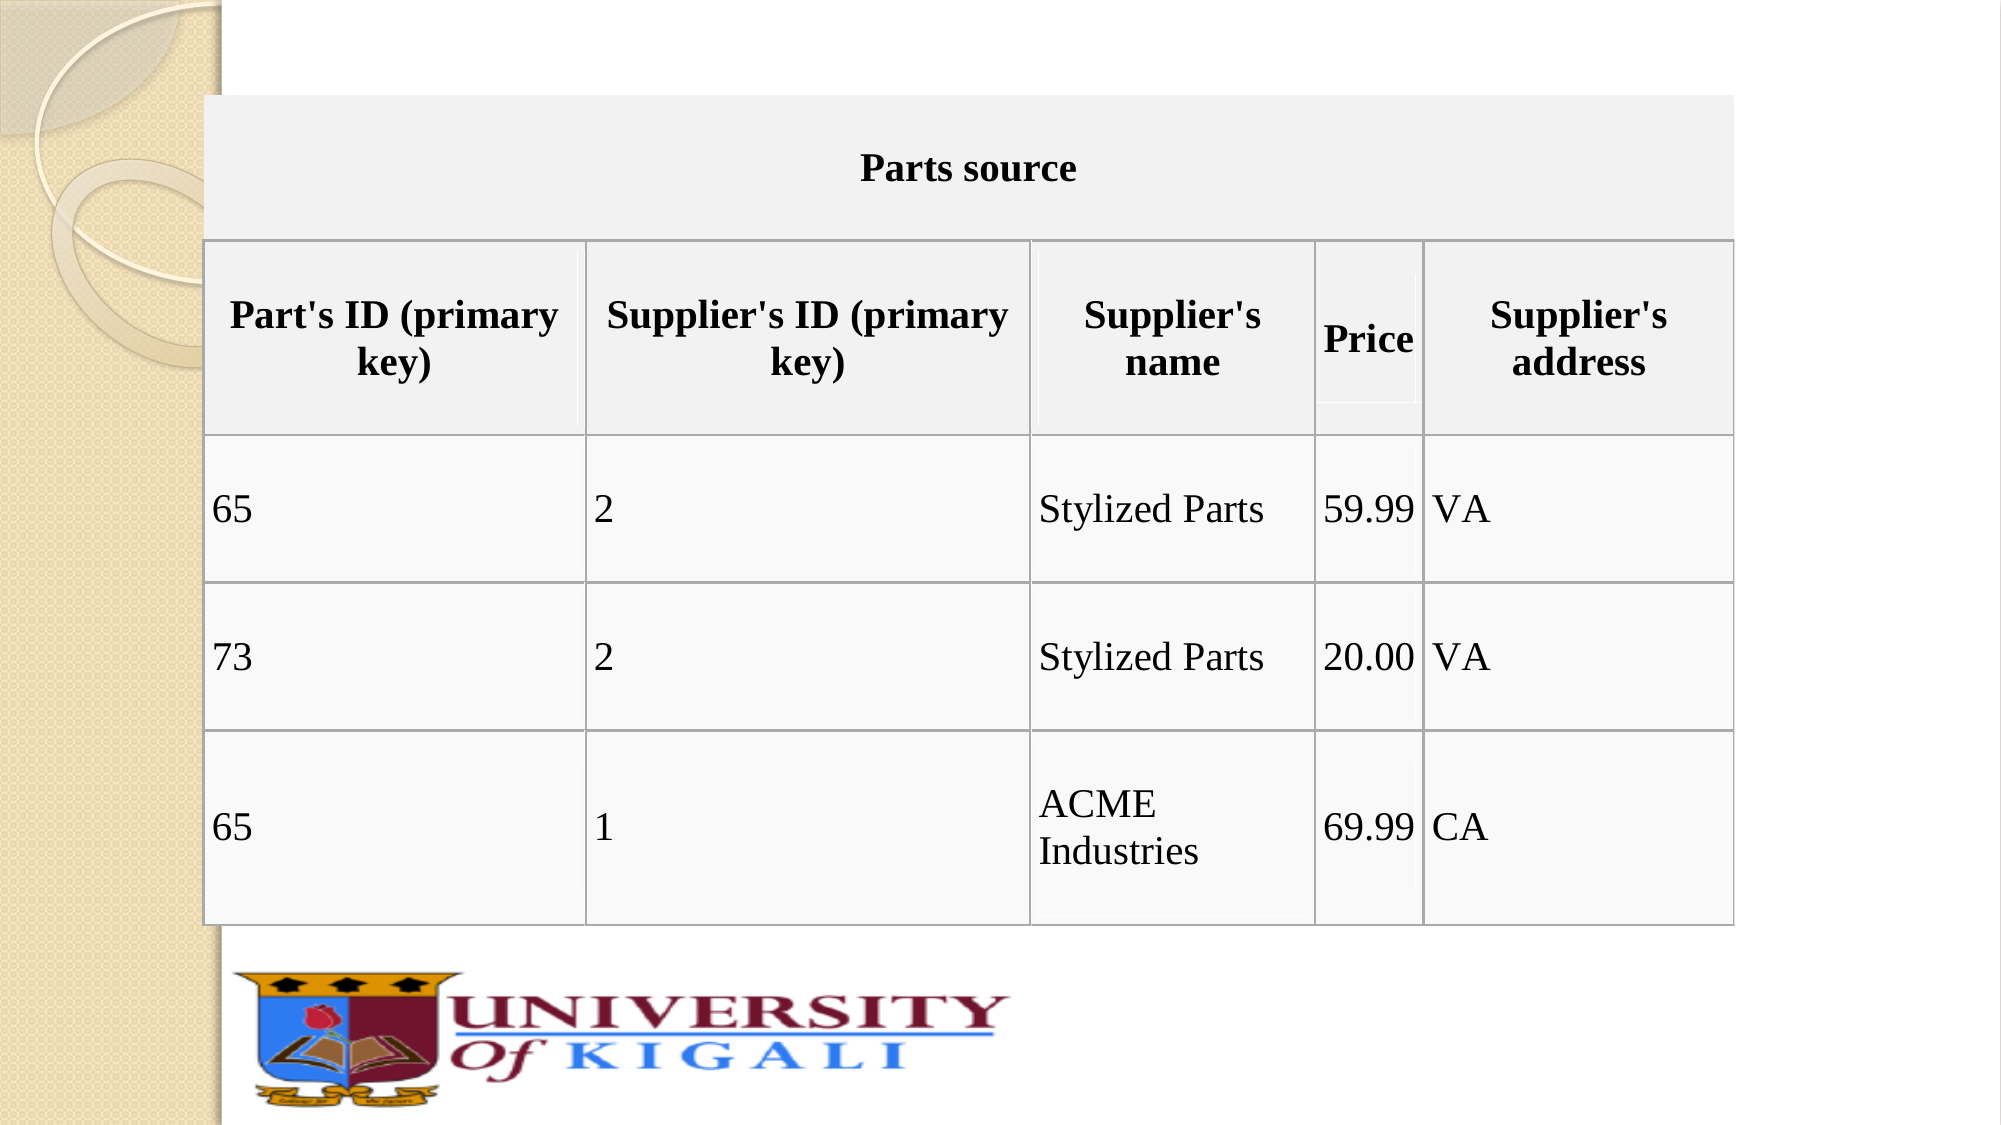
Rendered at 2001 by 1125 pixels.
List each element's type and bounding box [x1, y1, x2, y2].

list [200, 79, 1735, 992]
